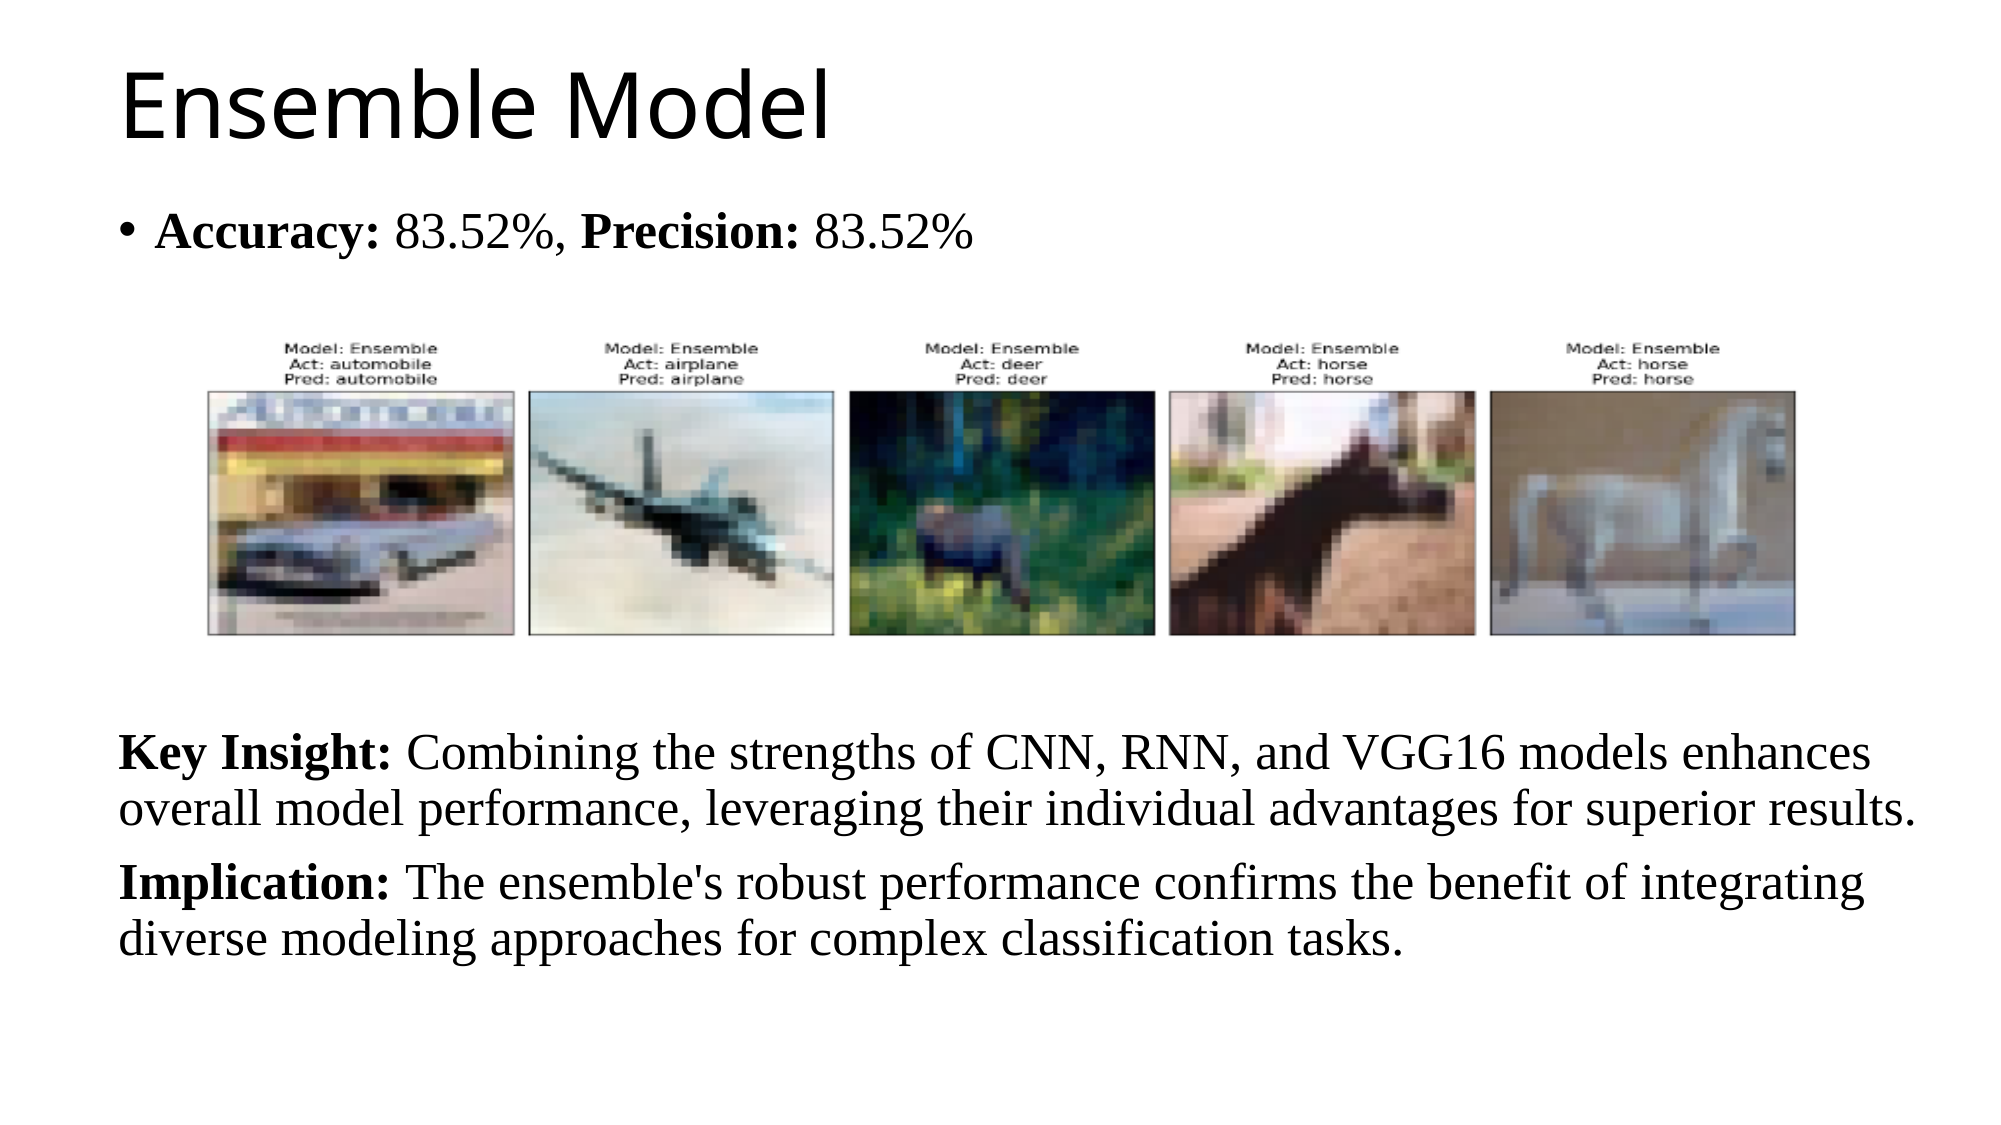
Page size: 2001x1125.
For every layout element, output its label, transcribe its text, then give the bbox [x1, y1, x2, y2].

title Ensemble Model [103, 0, 1829, 196]
picture [199, 335, 1801, 643]
list Accuracy: 83.52%, Precision: 83.52% Key Insight: Combining the strengths of CNN, RNN, and VGG16 models enhances overall model performance, leveraging their individual advantages for superior results. Implication: The ensemble's robust performance confirms the benefit of integrating diverse modeling approaches for complex classification tasks. [103, 196, 1961, 1027]
